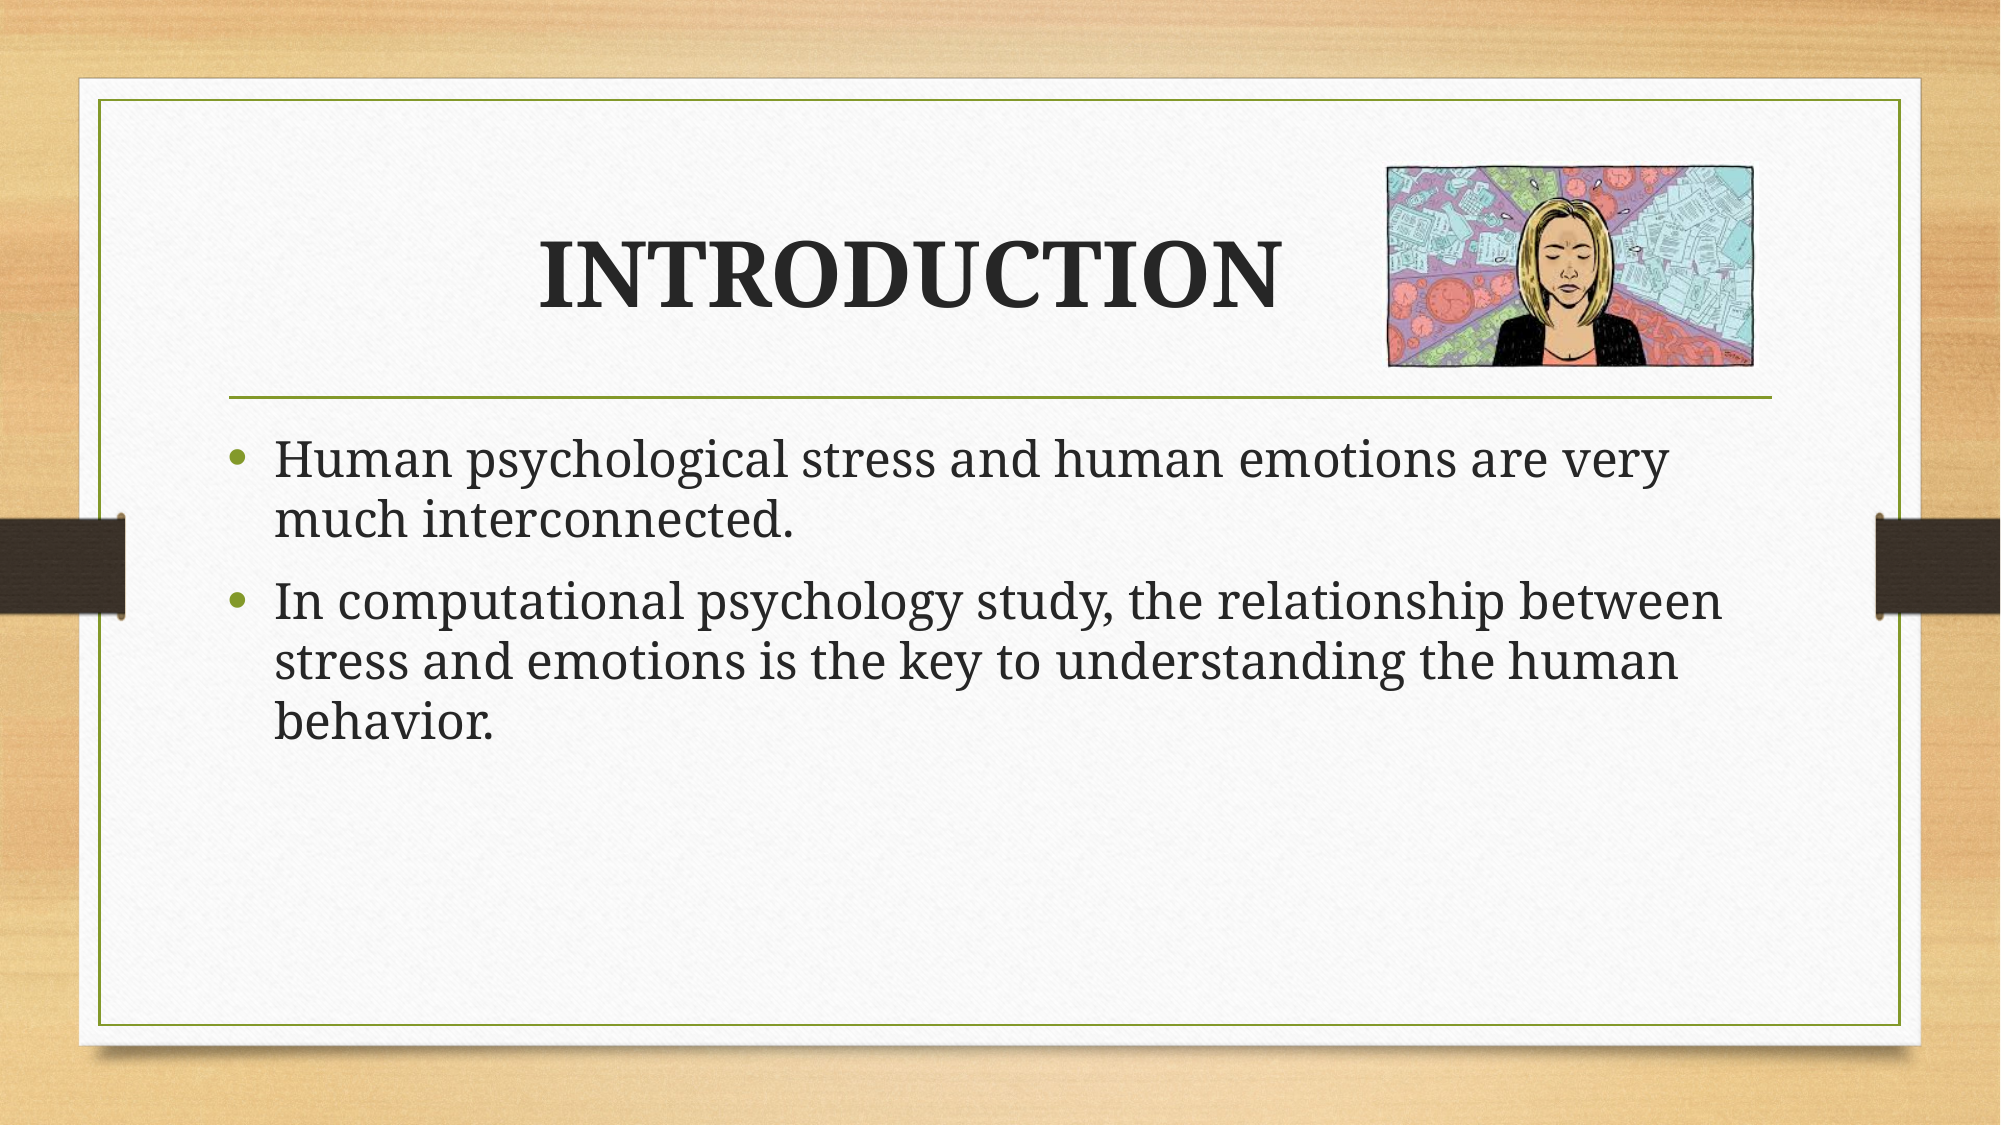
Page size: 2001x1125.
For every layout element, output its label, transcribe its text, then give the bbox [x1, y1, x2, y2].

list Human psychological stress and human emotions are very much interconnected. In computational psychology study, the relationship between stress and emotions is the key to understanding the human behavior. [212, 419, 1788, 964]
picture [0, 0, 2001, 1125]
title INTRODUCTION [161, 165, 1662, 375]
